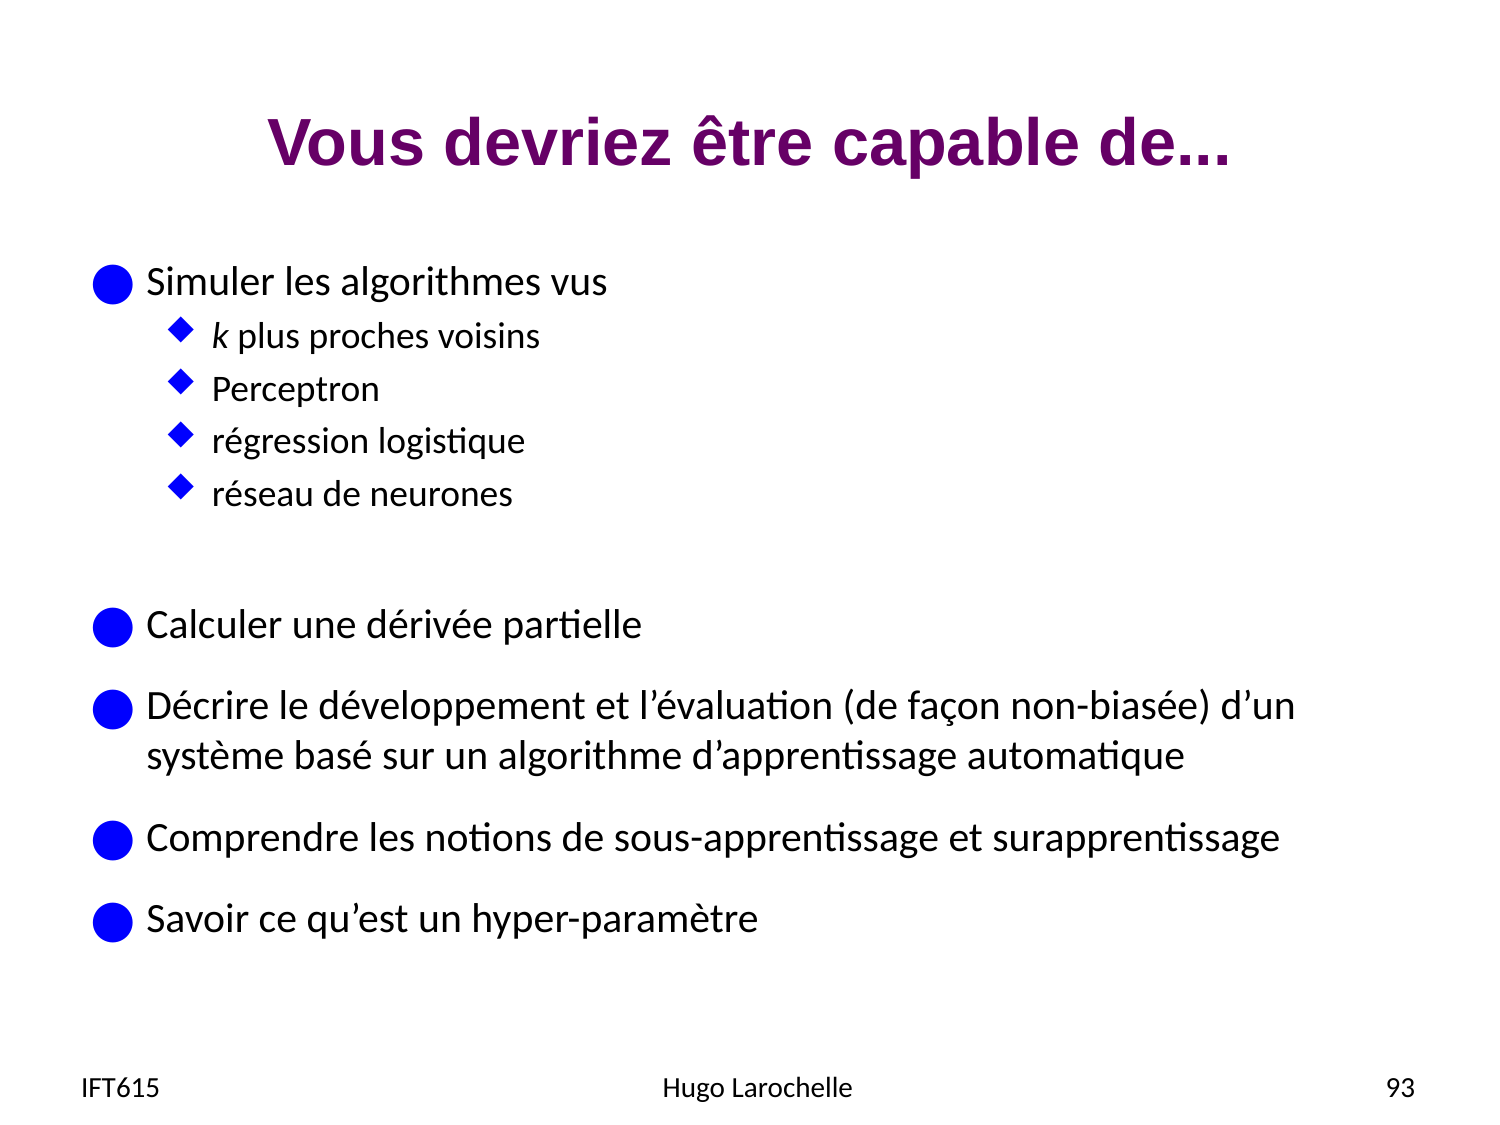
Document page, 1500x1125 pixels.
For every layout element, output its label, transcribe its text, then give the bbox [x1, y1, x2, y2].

title Vous devriez être capable de... [75, 45, 1425, 233]
footer Hugo Larochelle [520, 1056, 996, 1117]
list Simuler les algorithmes vus k plus proches voisins Perceptron régression logistique réseau de neurones Calculer une dérivée partielle Décrire le développement et l’évaluation (de façon non-biasée) d’un système basé sur un algorithme d’apprentissage automatique Comprendre les notions de sous-apprentissage et surapprentissage Savoir ce qu’est un hyper-paramètre [75, 246, 1425, 989]
slide_number 93 [1080, 1056, 1431, 1117]
slide_number IFT615 [66, 1056, 356, 1117]
